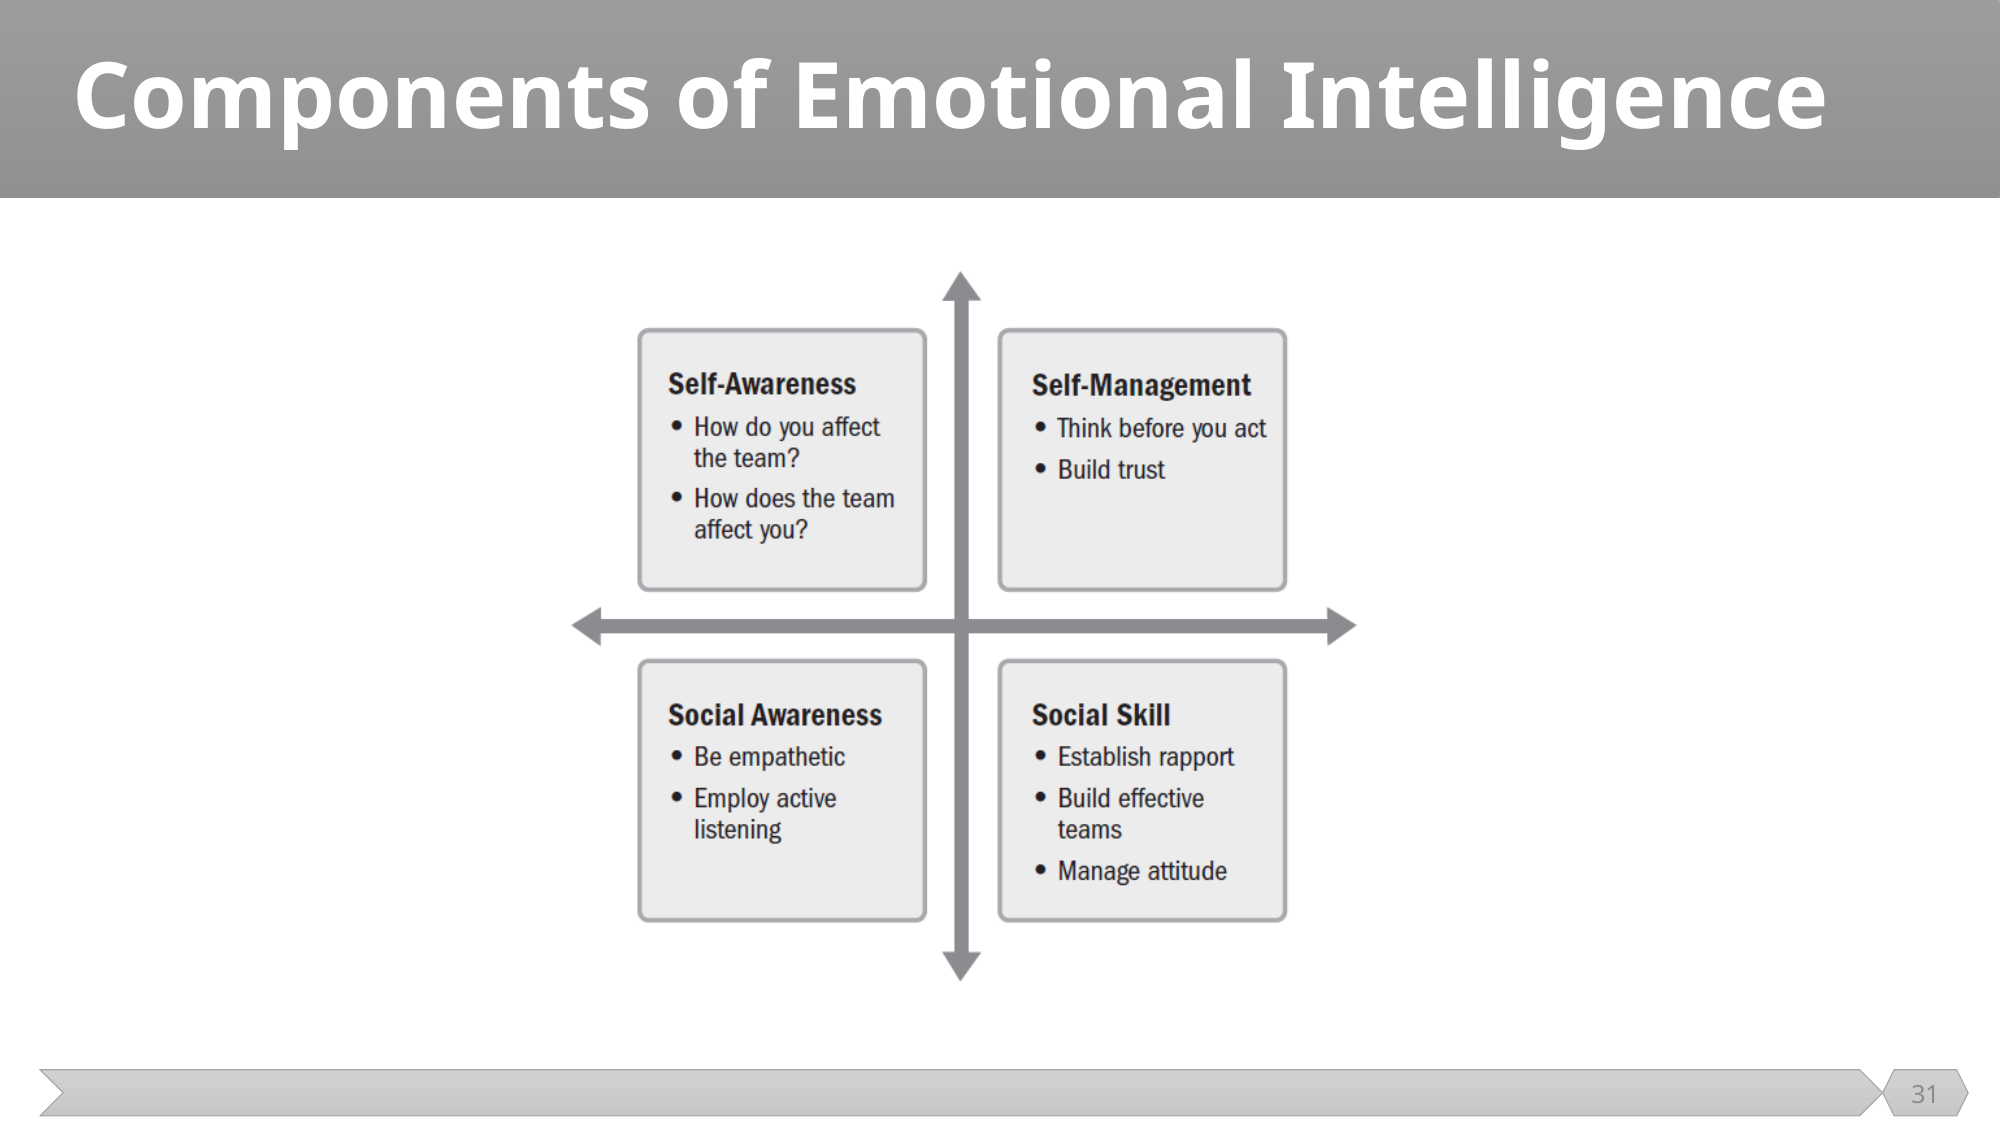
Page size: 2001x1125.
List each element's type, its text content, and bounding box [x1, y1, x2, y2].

title Components of Emotional Intelligence [56, 0, 1969, 199]
picture [543, 240, 1382, 1023]
slide_number 31 [1882, 1065, 1969, 1125]
